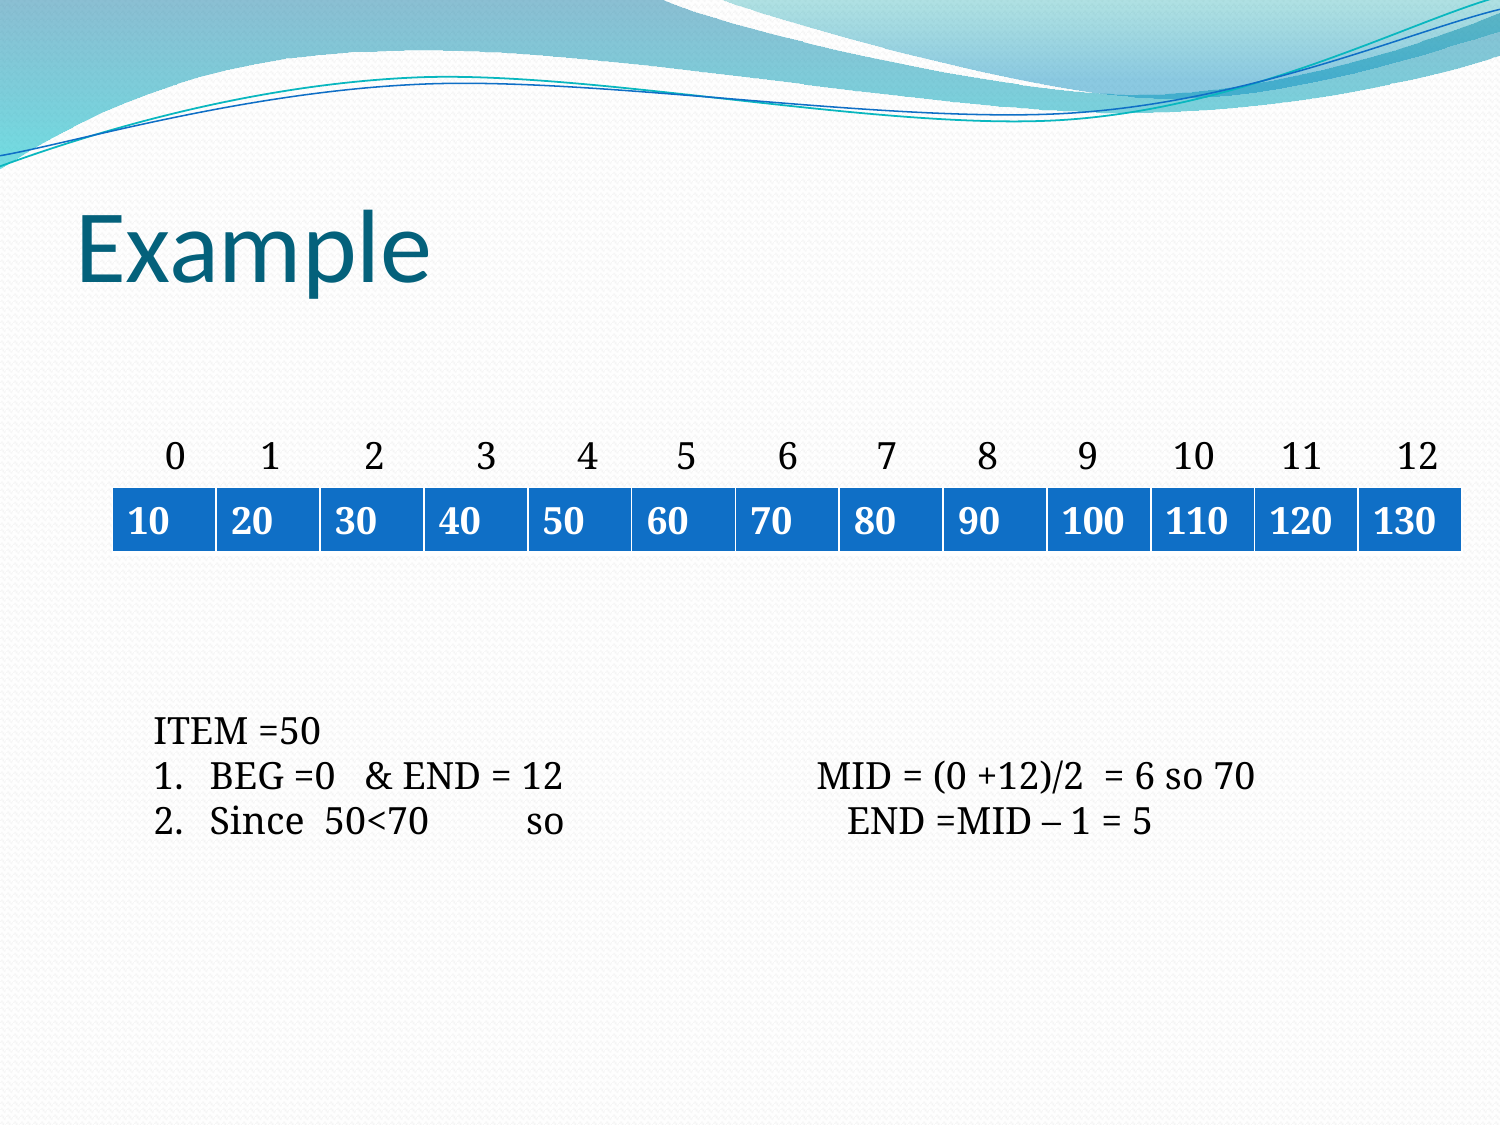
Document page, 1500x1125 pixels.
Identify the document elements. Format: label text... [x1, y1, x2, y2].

table_header 60 [632, 488, 735, 551]
text_box 11 [1266, 424, 1338, 485]
table_header 30 [321, 488, 423, 551]
text_box 8 [962, 424, 1013, 485]
text_box 9 [1062, 424, 1114, 485]
text_box 5 [661, 424, 712, 485]
table_header 110 [1152, 488, 1254, 551]
text_box 1 [245, 424, 297, 485]
table_header 20 [217, 488, 319, 551]
table_header 10 [113, 488, 215, 551]
text_box 4 [562, 424, 613, 485]
table_header 80 [840, 488, 942, 551]
title Example [75, 115, 1425, 303]
text_box 10 [1158, 424, 1230, 485]
table_header 120 [1255, 488, 1357, 551]
table_header 70 [736, 488, 838, 551]
text_box 7 [861, 424, 913, 485]
table_header 40 [425, 488, 527, 551]
text_box 0 [149, 424, 201, 485]
text_box 12 [1382, 424, 1454, 485]
text_box 3 [461, 424, 512, 485]
text_box 2 [349, 424, 400, 485]
text_box 6 [762, 424, 814, 485]
table_header 90 [944, 488, 1046, 551]
table_header 130 [1359, 488, 1461, 551]
text_box ITEM =50 BEG =0 & END = 12 MID = (0 +12)/2 = 6 so 70 Since 50<70 so END =MID – 1 = 5 [138, 699, 1273, 850]
table_header 100 [1048, 488, 1150, 551]
table_header 50 [529, 488, 631, 551]
